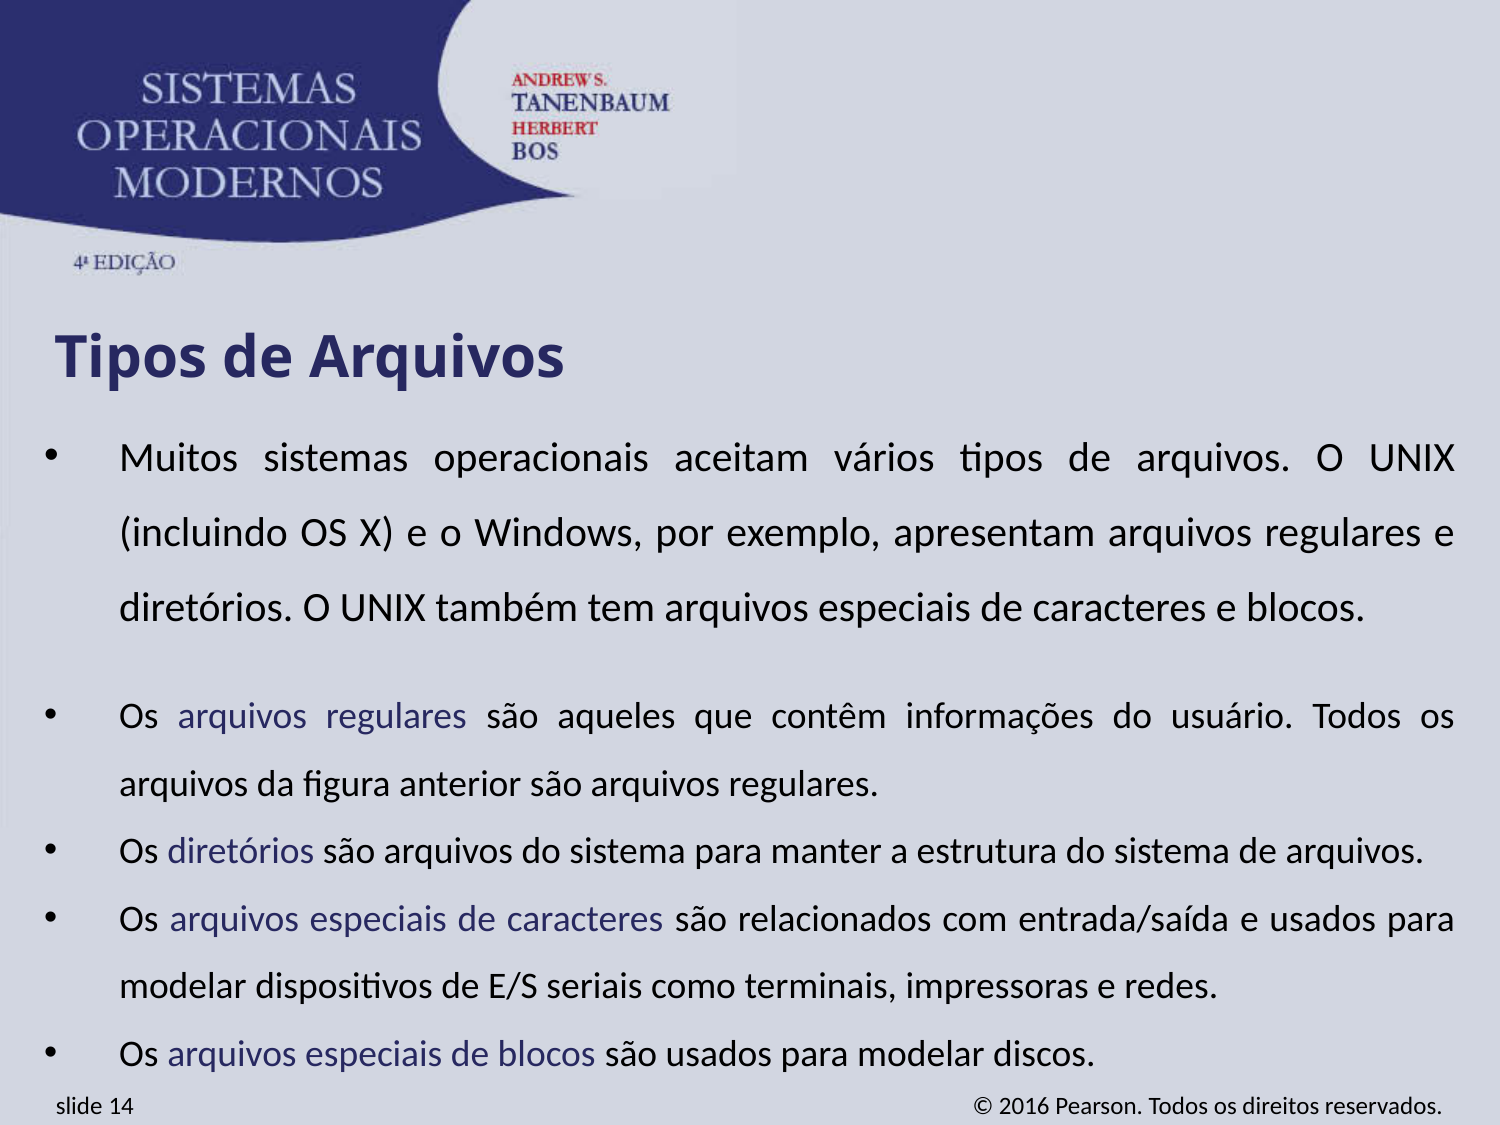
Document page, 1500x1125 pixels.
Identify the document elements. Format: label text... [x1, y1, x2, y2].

text_box Muitos sistemas operacionais aceitam vários tipos de arquivos. O UNIX (incluindo OS X) e o Windows, por exemplo, apresentam arquivos regulares e diretórios. O UNIX também tem arquivos especiais de caracteres e blocos. Os arquivos regulares são aqueles que contêm informações do usuário. Todos os arquivos da figura anterior são arquivos regulares. Os diretórios são arquivos do sistema para manter a estrutura do sistema de arquivos. Os arquivos especiais de caracteres são relacionados com entrada/saída e usados para modelar dispositivos de E/S seriais como terminais, impressoras e redes. Os arquivos especiais de blocos são usados para modelar discos. [29, 397, 1471, 1082]
text_box Tipos de Arquivos [39, 311, 581, 396]
picture [0, 0, 1500, 1125]
